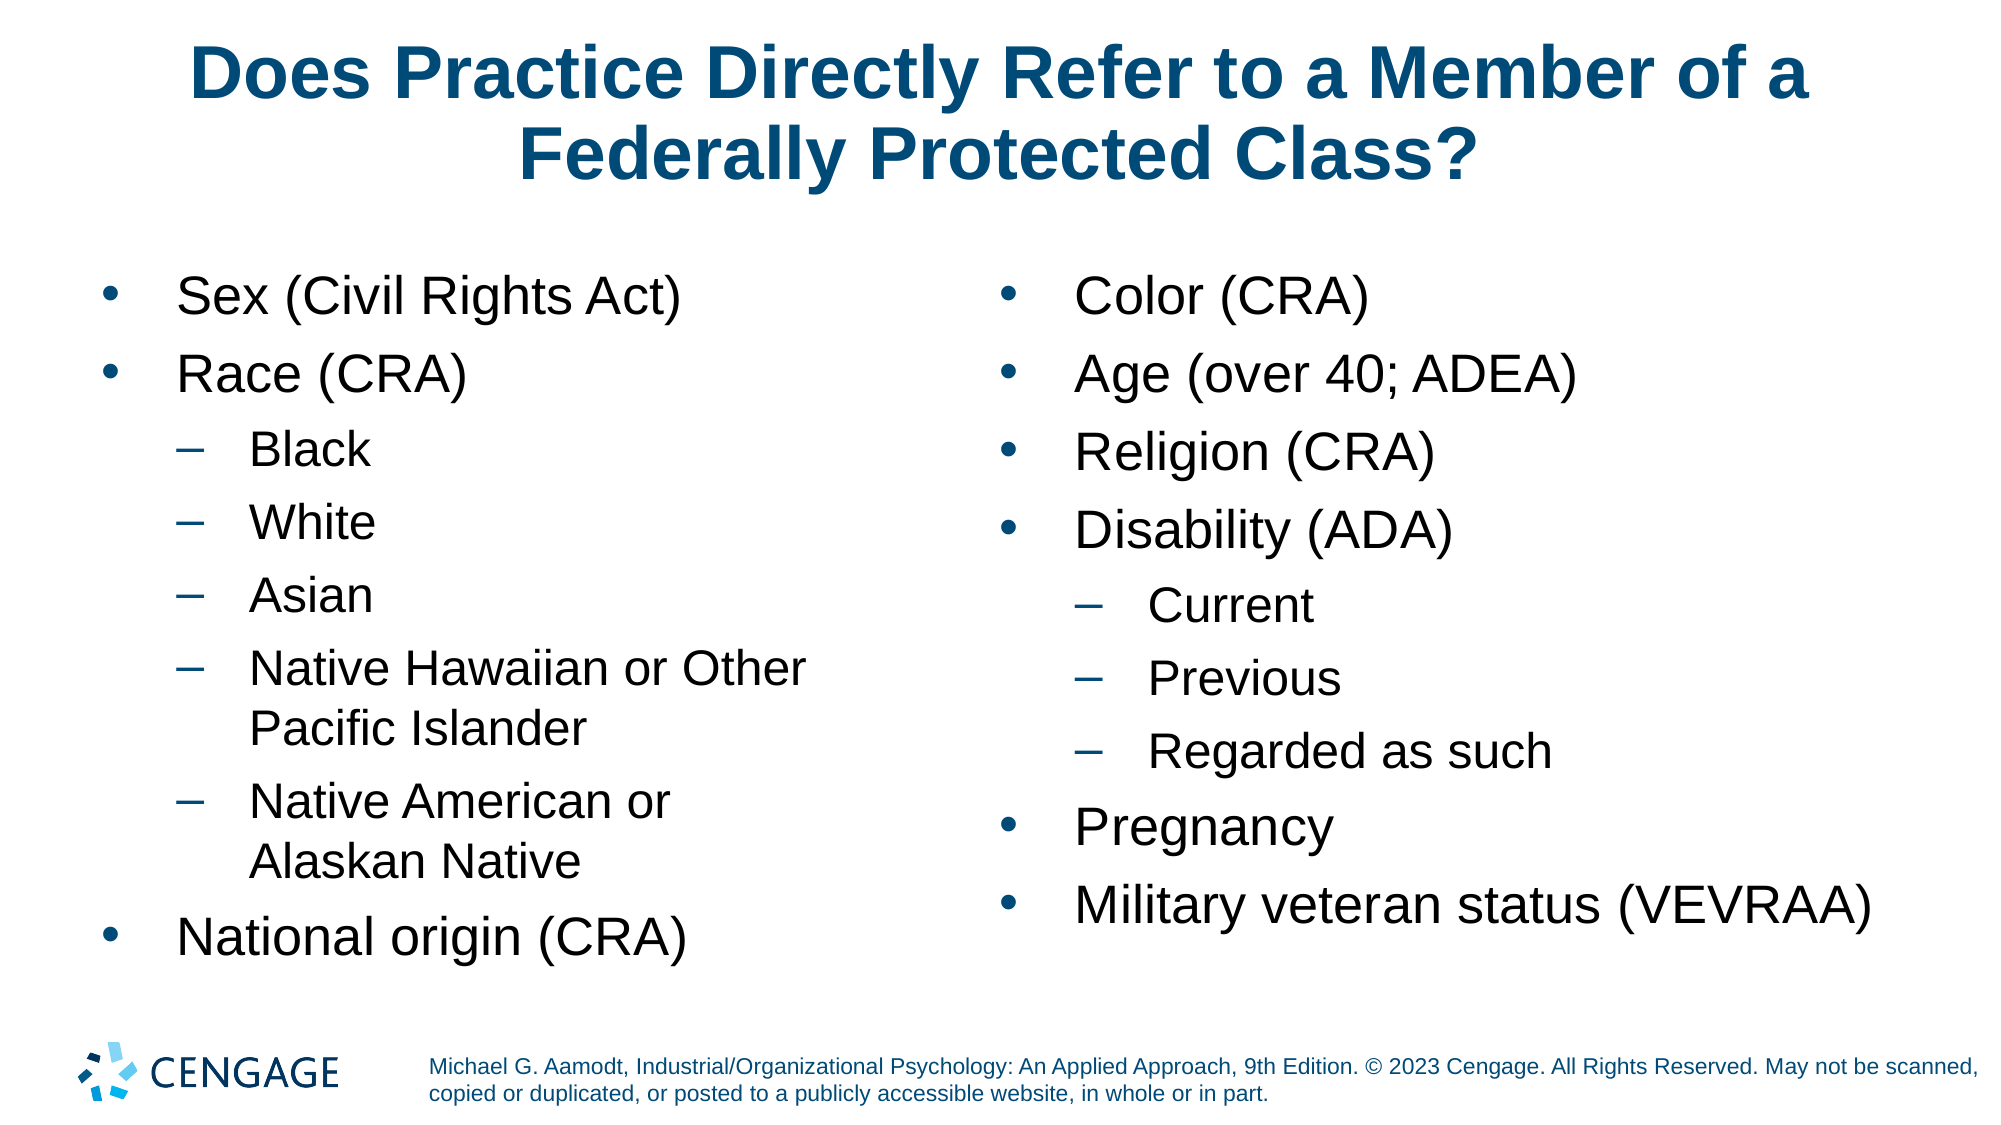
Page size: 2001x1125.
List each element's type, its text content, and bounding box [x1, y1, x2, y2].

list Sex (Civil Rights Act) Race (CRA) Black White Asian Native Hawaiian or Other Pacific Islander Native American or Alaskan Native National origin (CRA) [101, 260, 857, 994]
list Color (CRA) Age (over 40; ADEA) Religion (CRA) Disability (ADA) Current Previous Regarded as such Pregnancy Military veteran status (VEVRAA) [999, 260, 1909, 1022]
title Does Practice Directly Refer to a Member of a Federally Protected Class? [137, 59, 1863, 171]
picture [78, 1042, 338, 1101]
